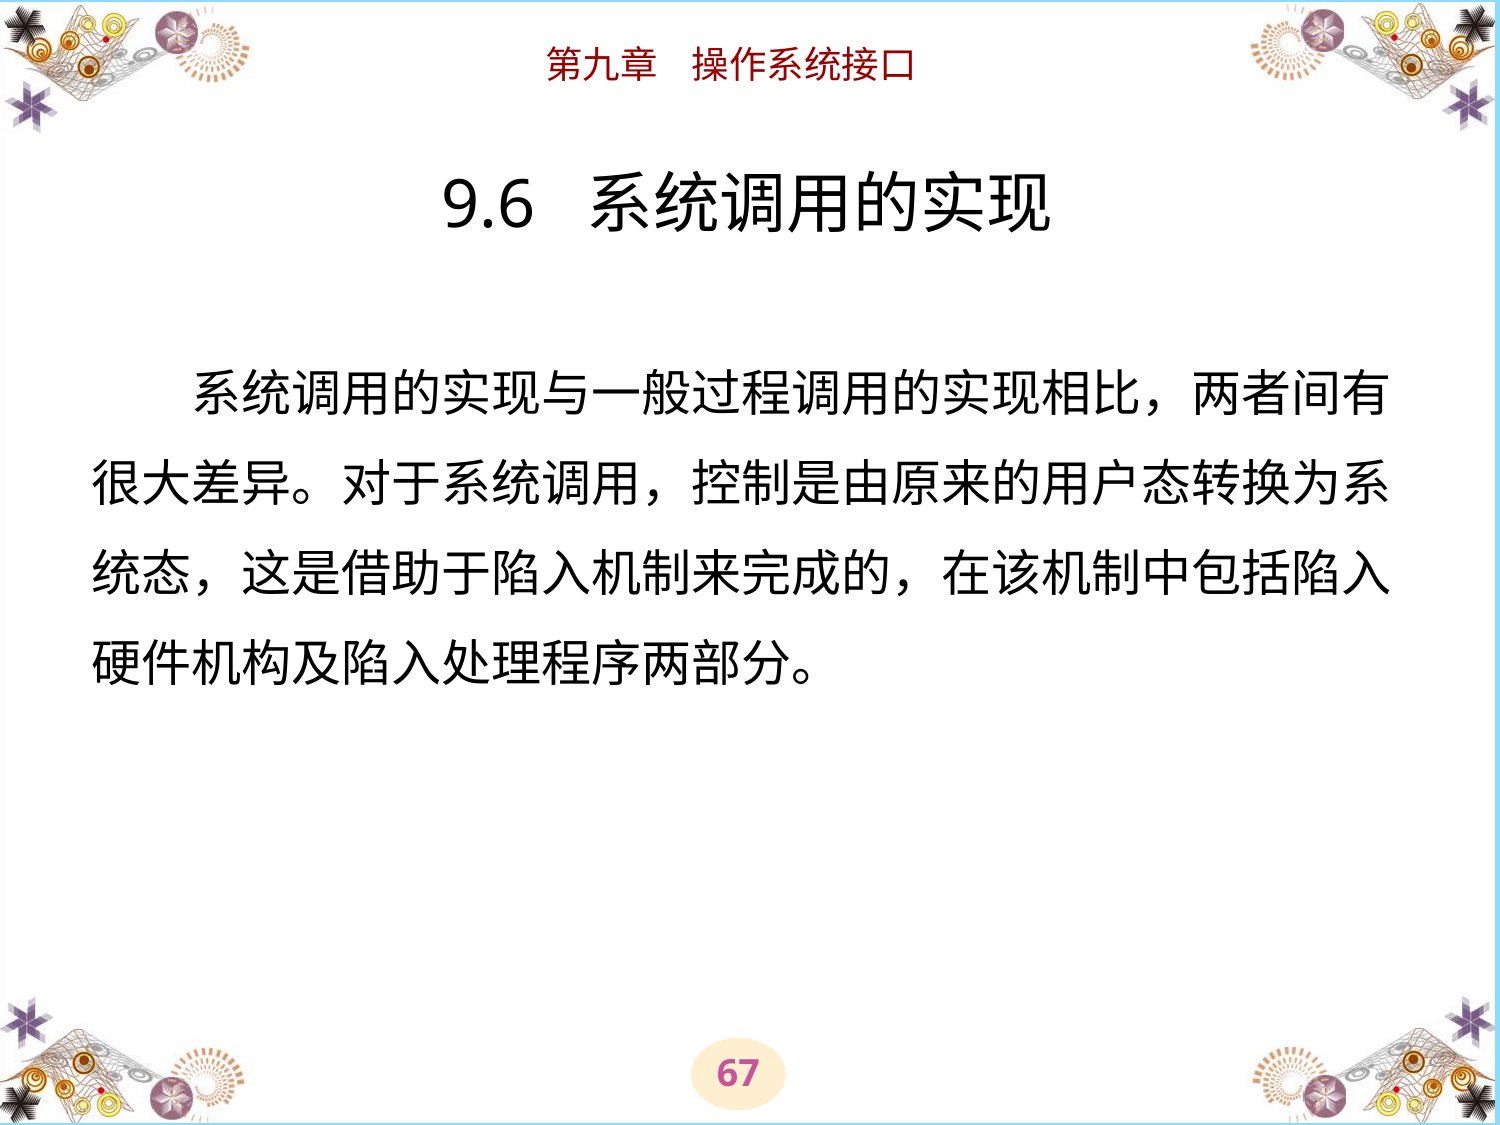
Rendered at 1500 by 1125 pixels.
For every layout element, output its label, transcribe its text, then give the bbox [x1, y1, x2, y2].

picture [0, 2, 1495, 1123]
title 9.6 系统调用的实现 系统调用的实现与一般过程调用的实现相比，两者间有很大差异。对于系统调用，控制是由原来的用户态转换为系统态，这是借助于陷入机制来完成的，在该机制中包括陷入硬件机构及陷入处理程序两部分。 [76, 113, 1424, 1024]
